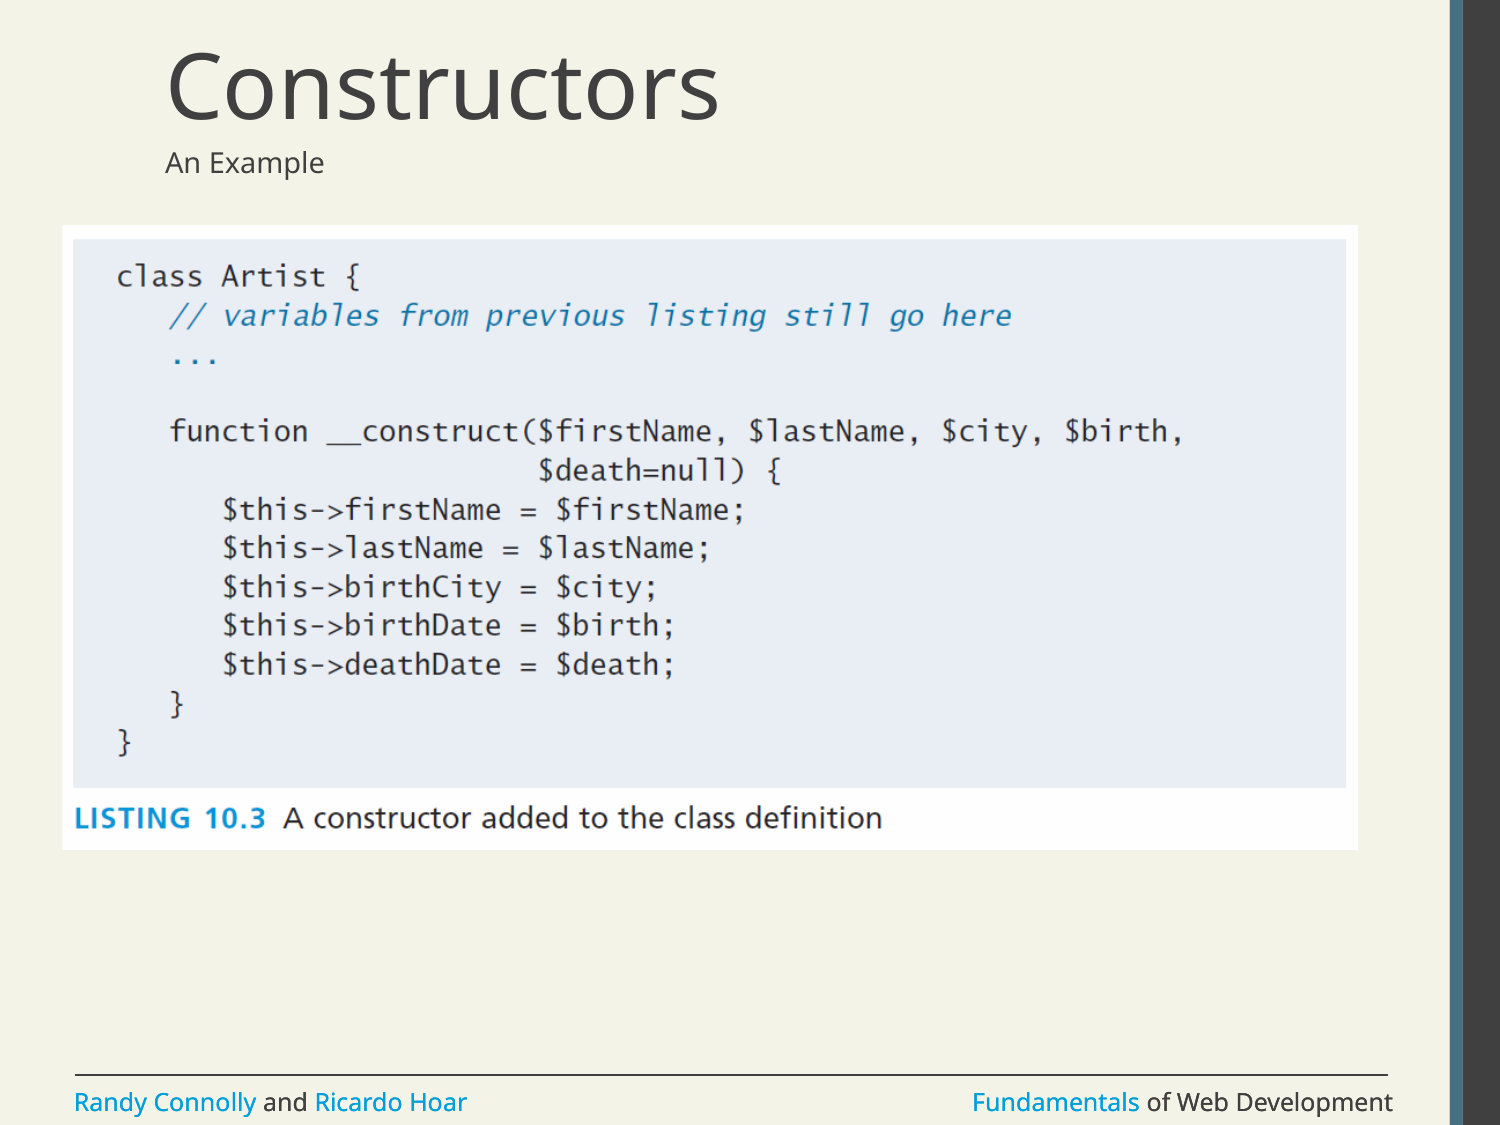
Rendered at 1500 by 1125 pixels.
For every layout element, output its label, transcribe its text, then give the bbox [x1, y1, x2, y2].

title Constructors [150, 20, 1425, 188]
list An Example [150, 137, 1200, 188]
picture [62, 224, 1359, 851]
